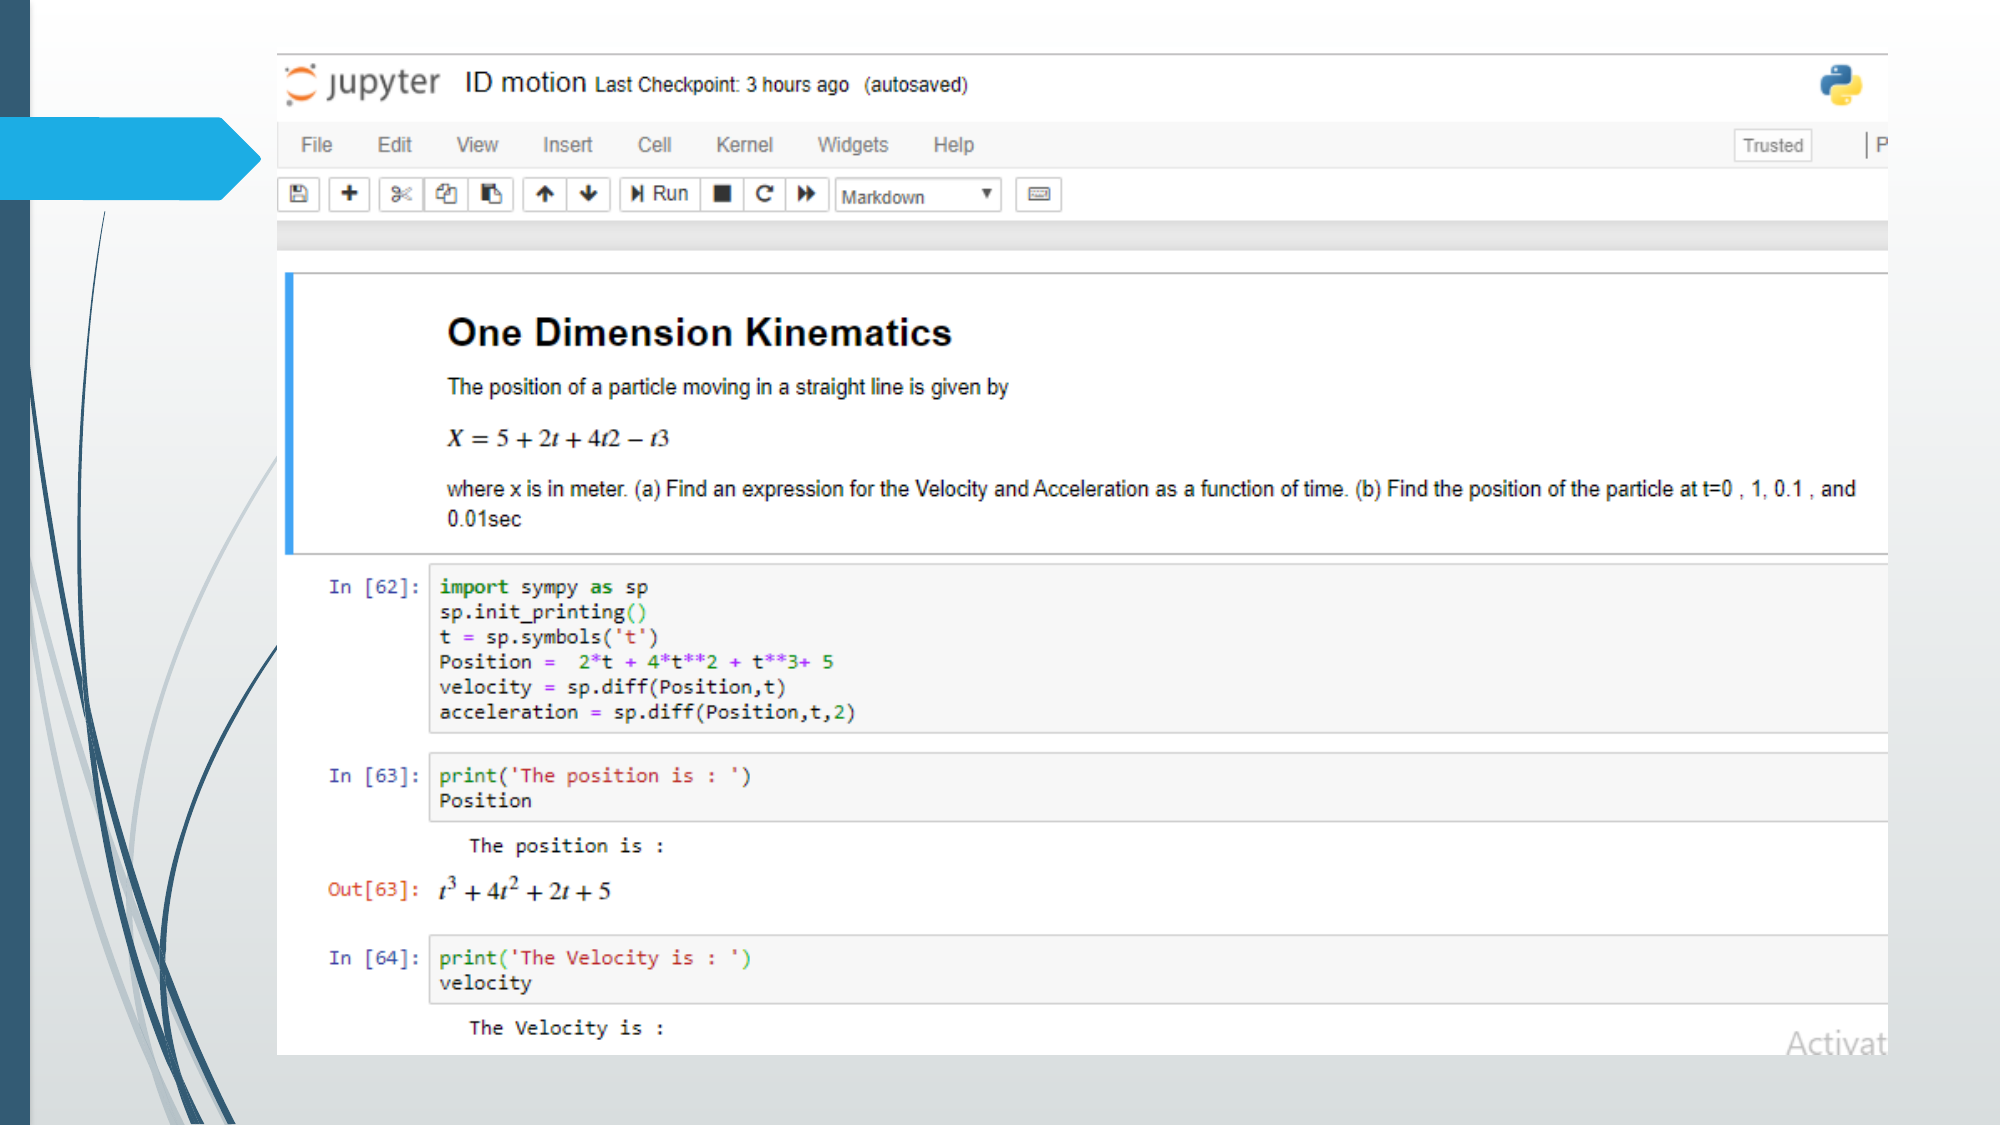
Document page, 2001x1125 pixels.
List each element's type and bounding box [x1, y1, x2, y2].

picture [277, 47, 1888, 1055]
